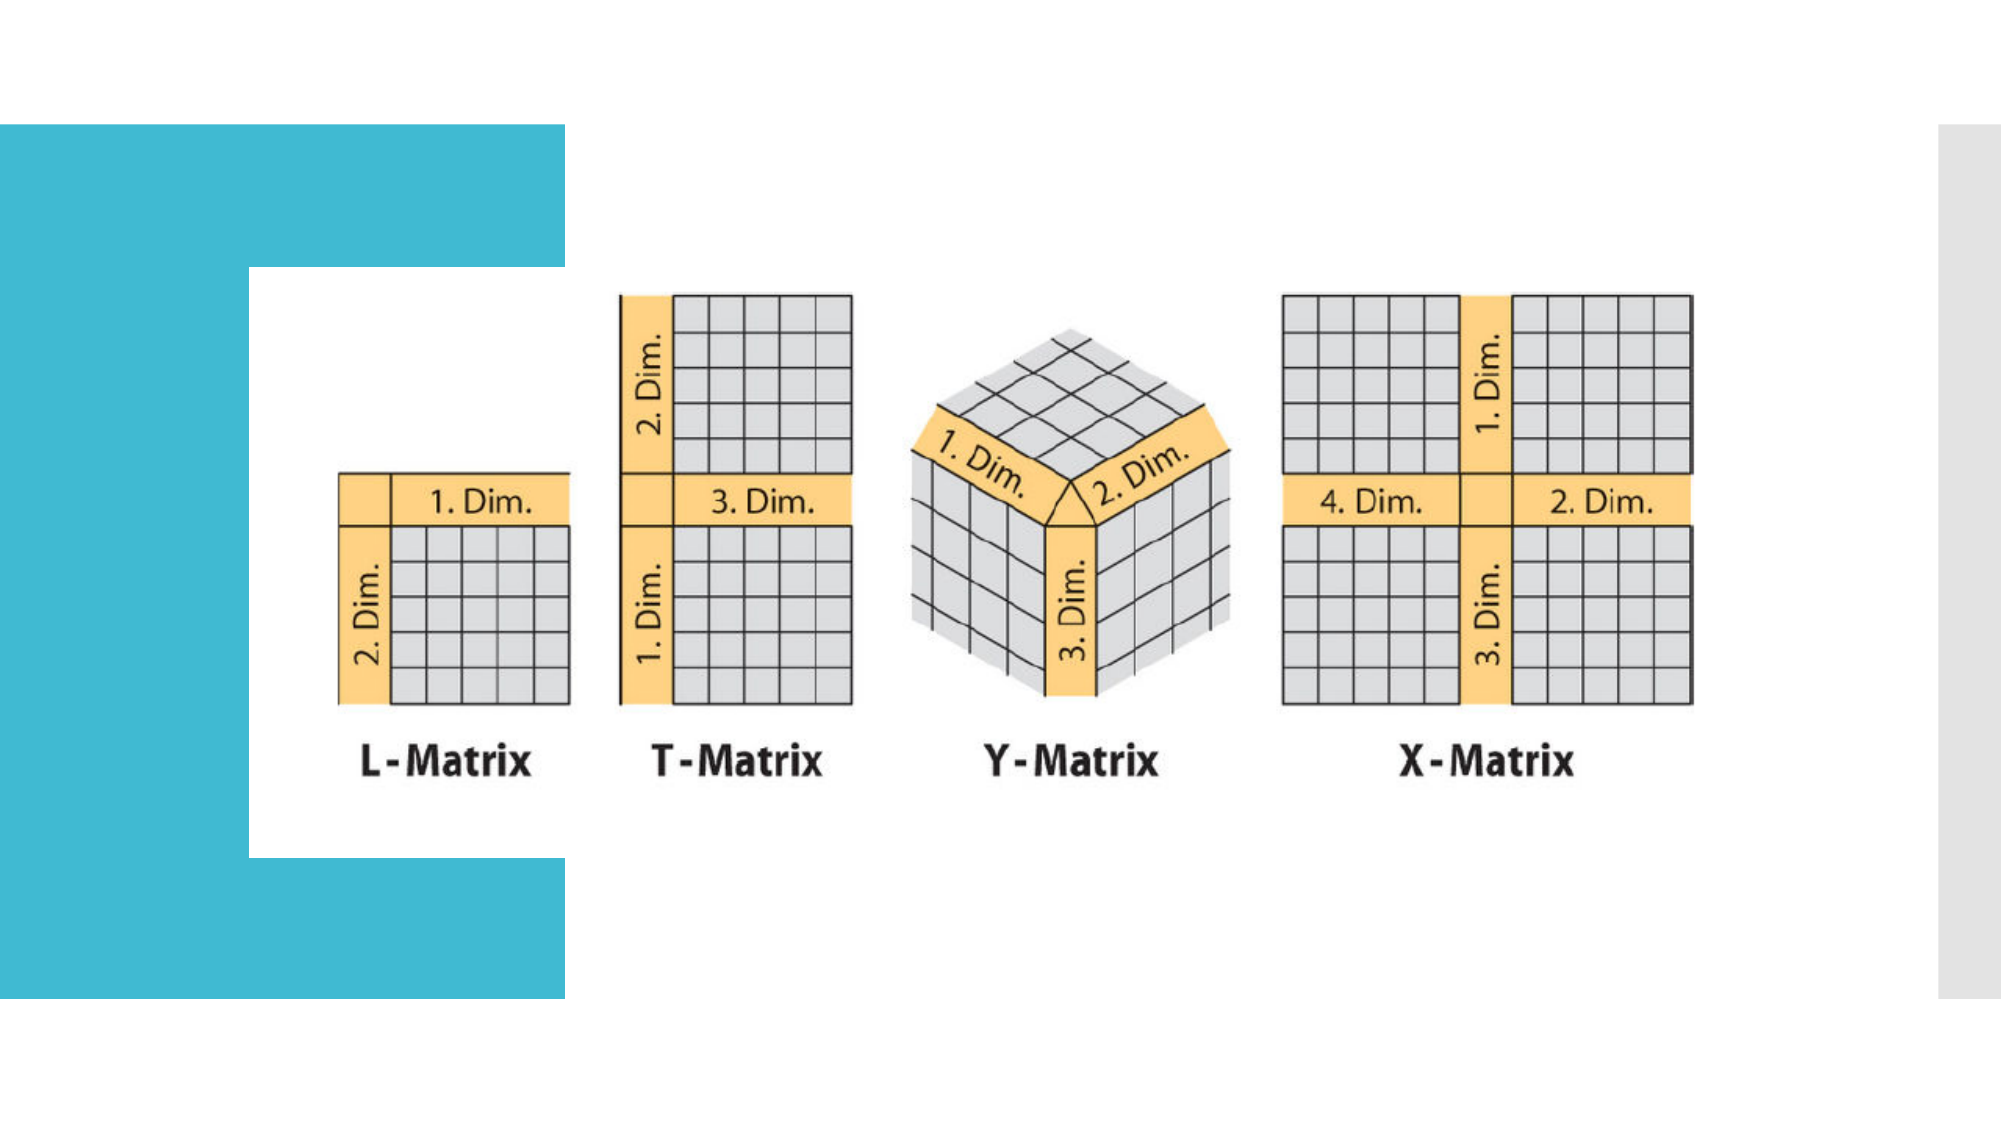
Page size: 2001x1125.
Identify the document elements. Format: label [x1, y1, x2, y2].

picture [249, 266, 1763, 858]
